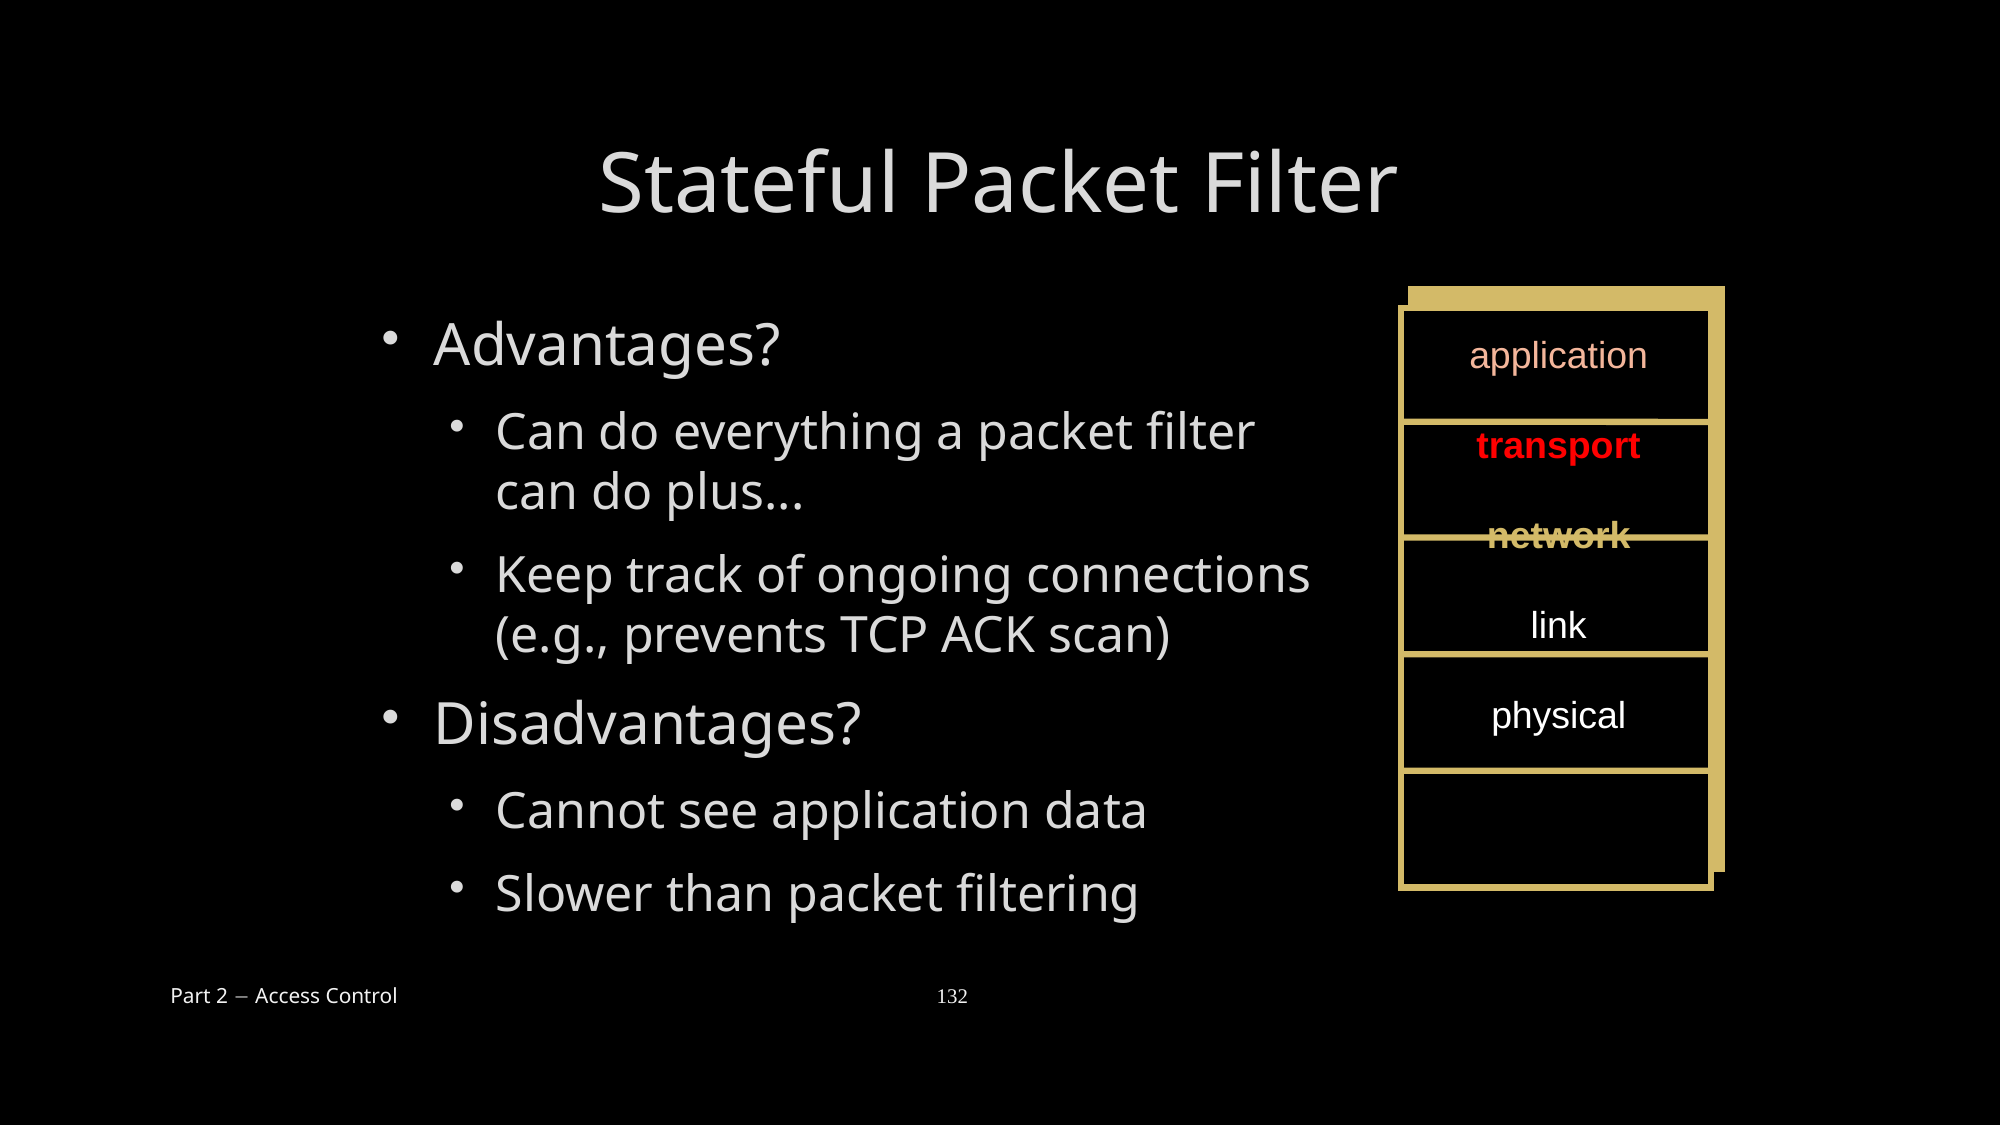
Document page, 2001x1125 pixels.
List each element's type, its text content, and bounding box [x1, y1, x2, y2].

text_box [1399, 308, 1712, 888]
list Advantages? Can do everything a packet filter can do plus... Keep track of ongoing connections (e.g., prevents TCP ACK scan) Disadvantages? Cannot see application data Slower than packet filtering [362, 299, 1363, 1013]
title Stateful Packet Filter [149, 99, 1849, 260]
footer Part 2  Access Control 132 [149, 965, 1245, 1025]
text_box [1411, 289, 1722, 869]
